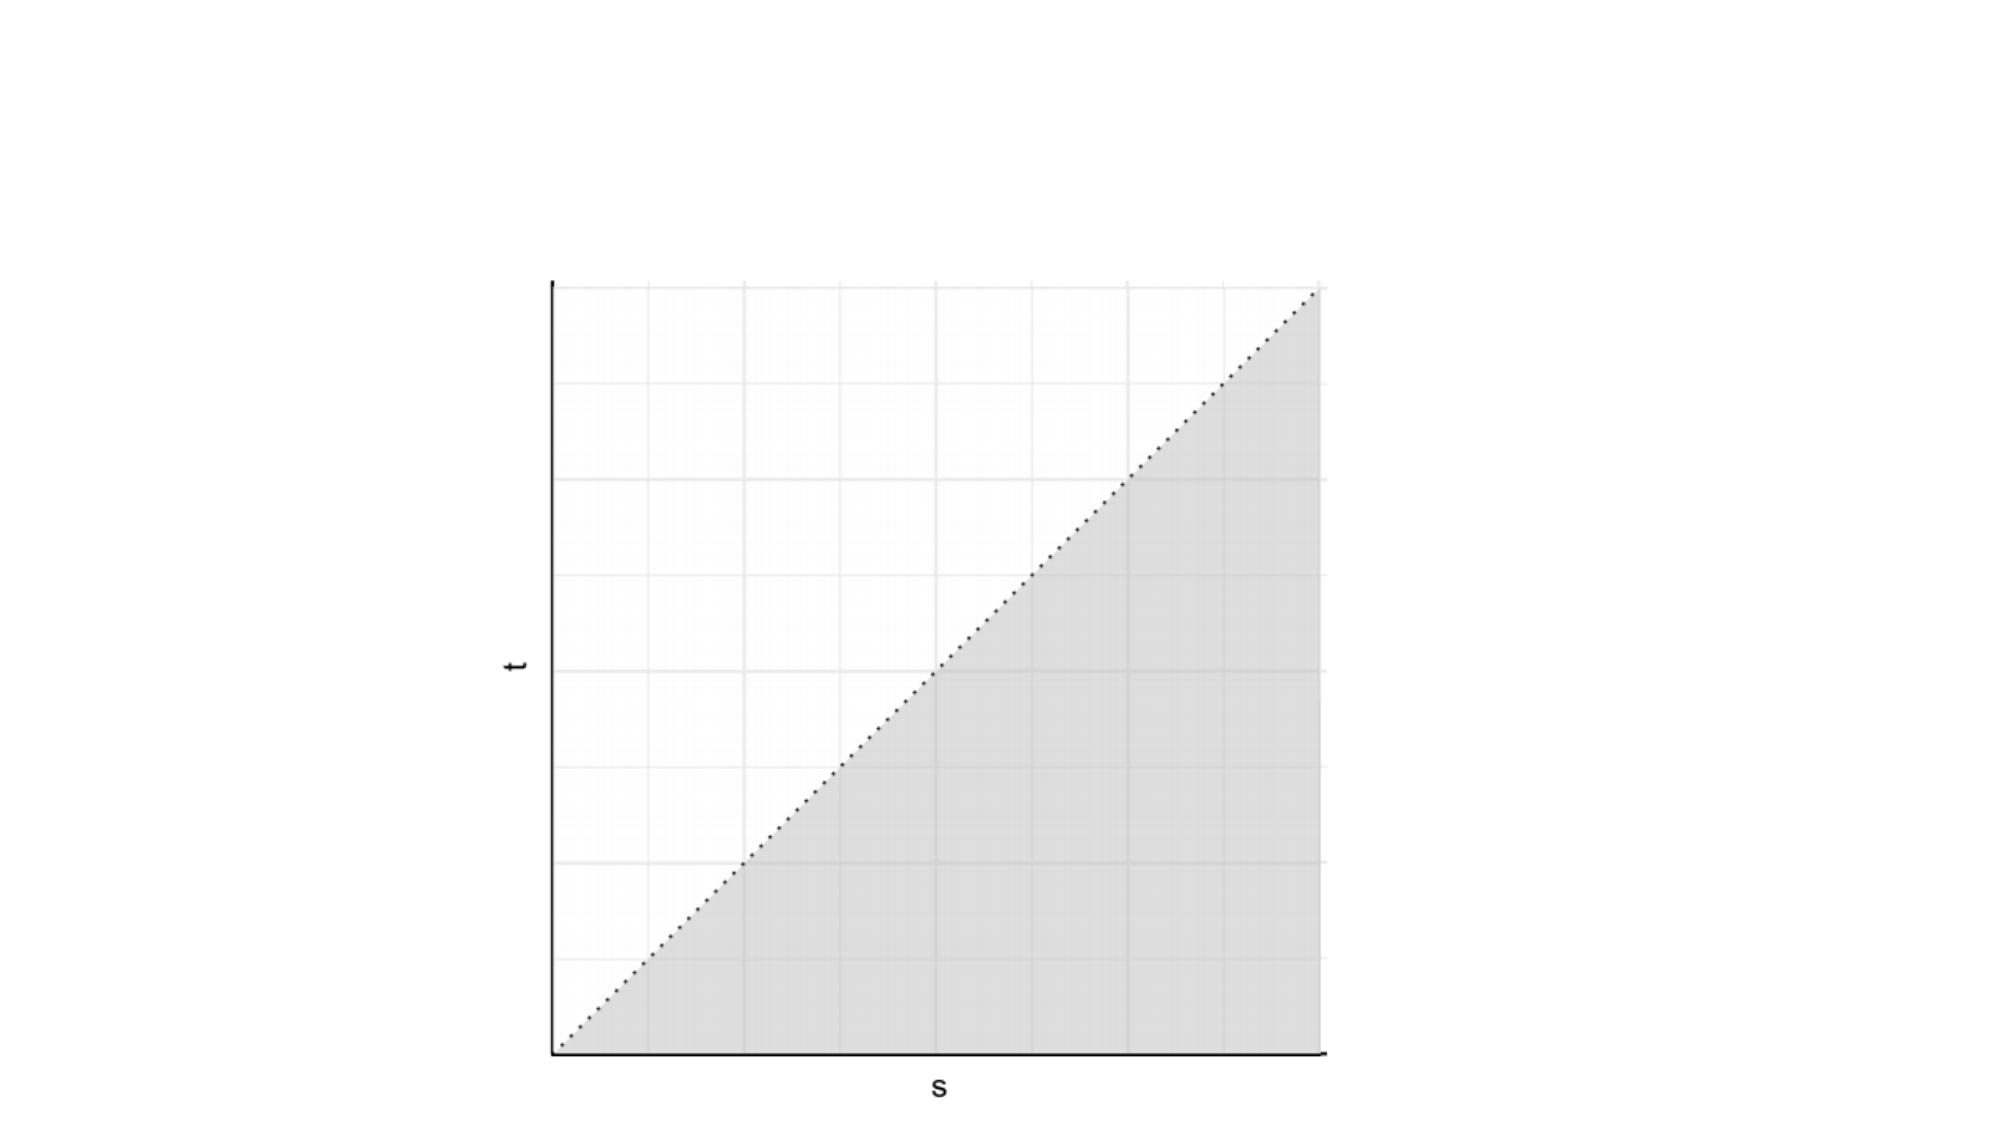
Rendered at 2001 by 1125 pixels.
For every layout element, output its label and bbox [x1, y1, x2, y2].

text_box [495, 93, 1332, 1102]
